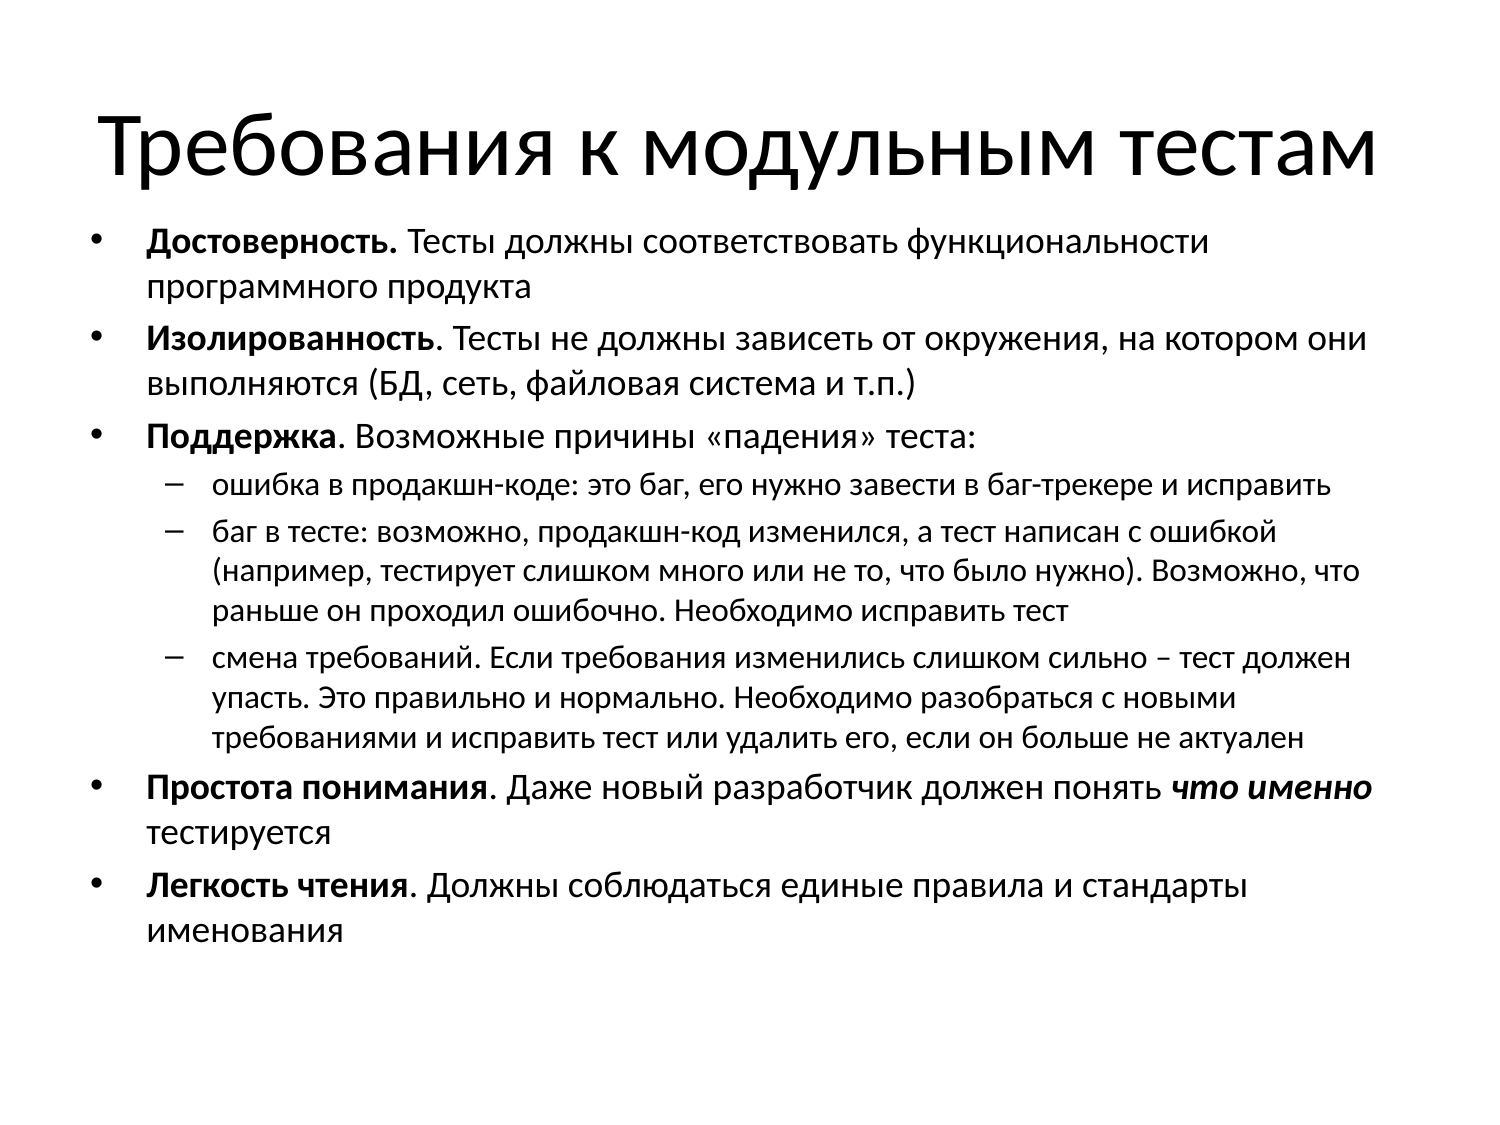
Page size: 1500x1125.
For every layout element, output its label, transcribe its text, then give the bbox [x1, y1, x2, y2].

list Достоверность. Тесты должны соответствовать функциональности программного продукта Изолированность. Тесты не должны зависеть от окружения, на котором они выполняются (БД, сеть, файловая система и т.п.) Поддержка. Возможные причины «падения» теста: ошибка в продакшн-коде: это баг, его нужно завести в баг-трекере и исправить баг в тесте: возможно, продакшн-код изменился, а тест написан с ошибкой (например, тестирует слишком много или не то, что было нужно). Возможно, что раньше он проходил ошибочно. Необходимо исправить тест смена требований. Если требования изменились слишком сильно – тест должен упасть. Это правильно и нормально. Необходимо разобраться с новыми требованиями и исправить тест или удалить его, если он больше не актуален Простота понимания. Даже новый разработчик должен понять что именно тестируется Легкость чтения. Должны соблюдаться единые правила и стандарты именования [75, 208, 1425, 1005]
title Требования к модульным тестам [75, 45, 1425, 208]
